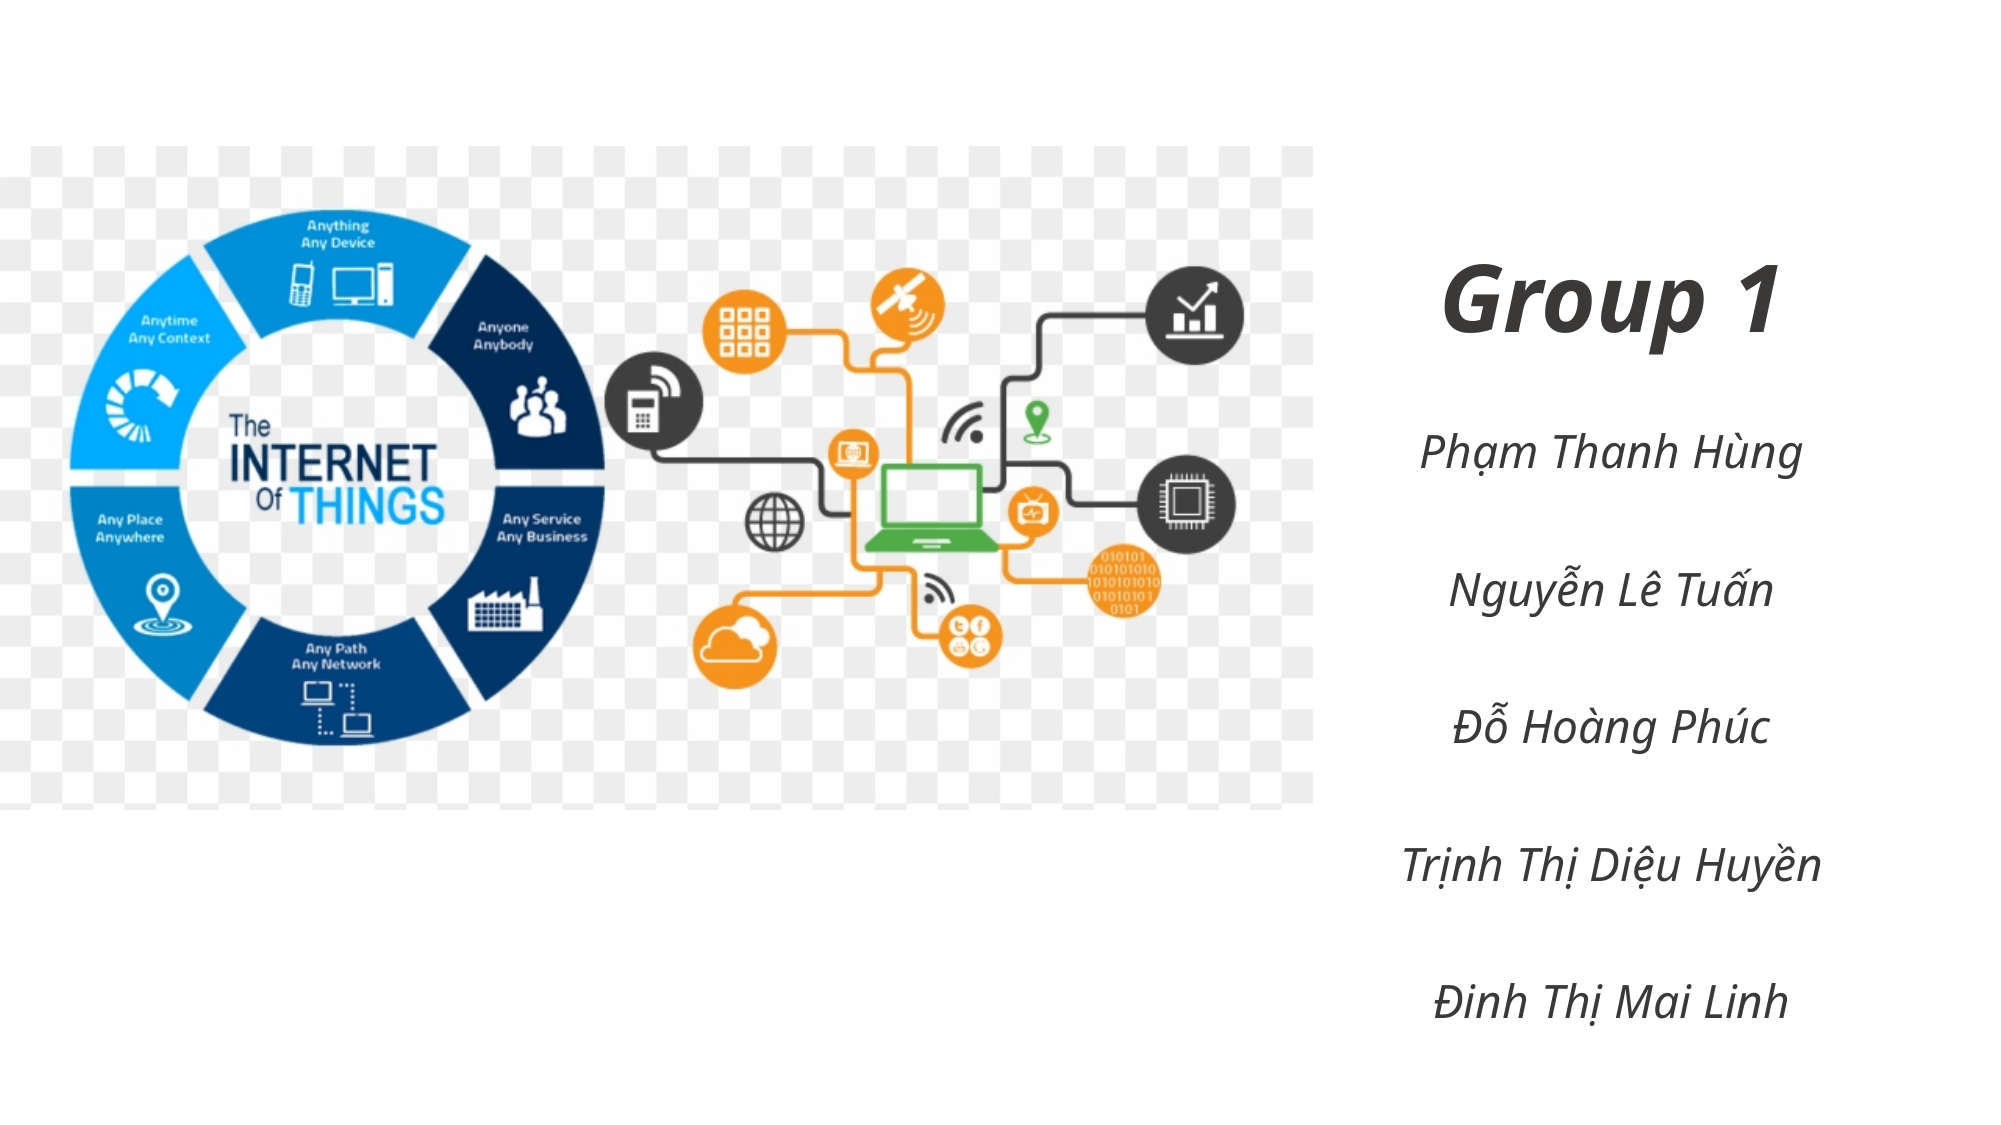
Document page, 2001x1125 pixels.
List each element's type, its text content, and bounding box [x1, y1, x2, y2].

picture [0, 146, 1313, 810]
title Group 1 [1224, 0, 2000, 361]
subtitle Phạm Thanh Hùng Nguyễn Lê Tuấn Đỗ Hoàng Phúc Trịnh Thị Diệu Huyền Đinh Thị Mai Linh [1224, 421, 2000, 1042]
